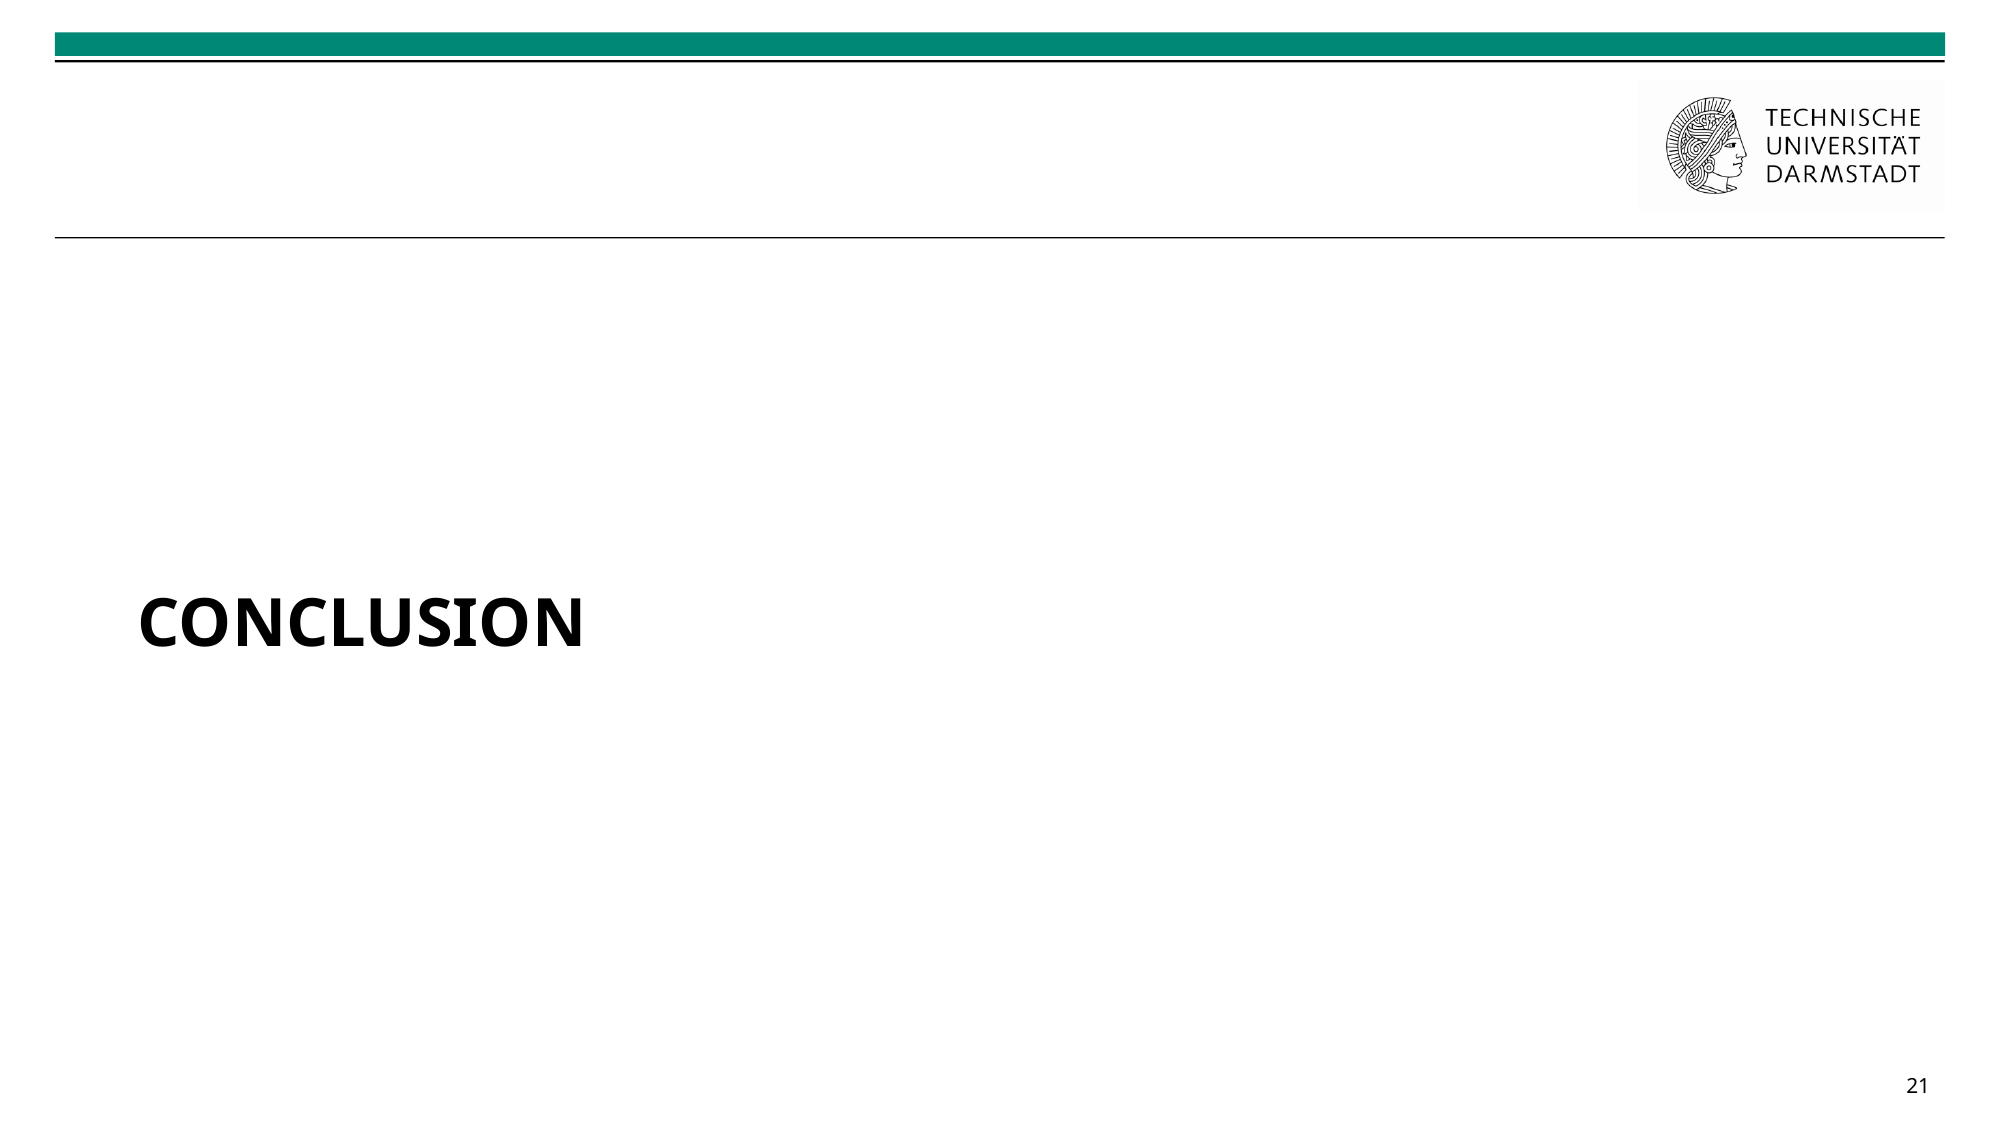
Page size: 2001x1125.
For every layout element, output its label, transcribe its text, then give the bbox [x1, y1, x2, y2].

picture [1637, 80, 1945, 211]
title Conclusion [137, 499, 1543, 724]
